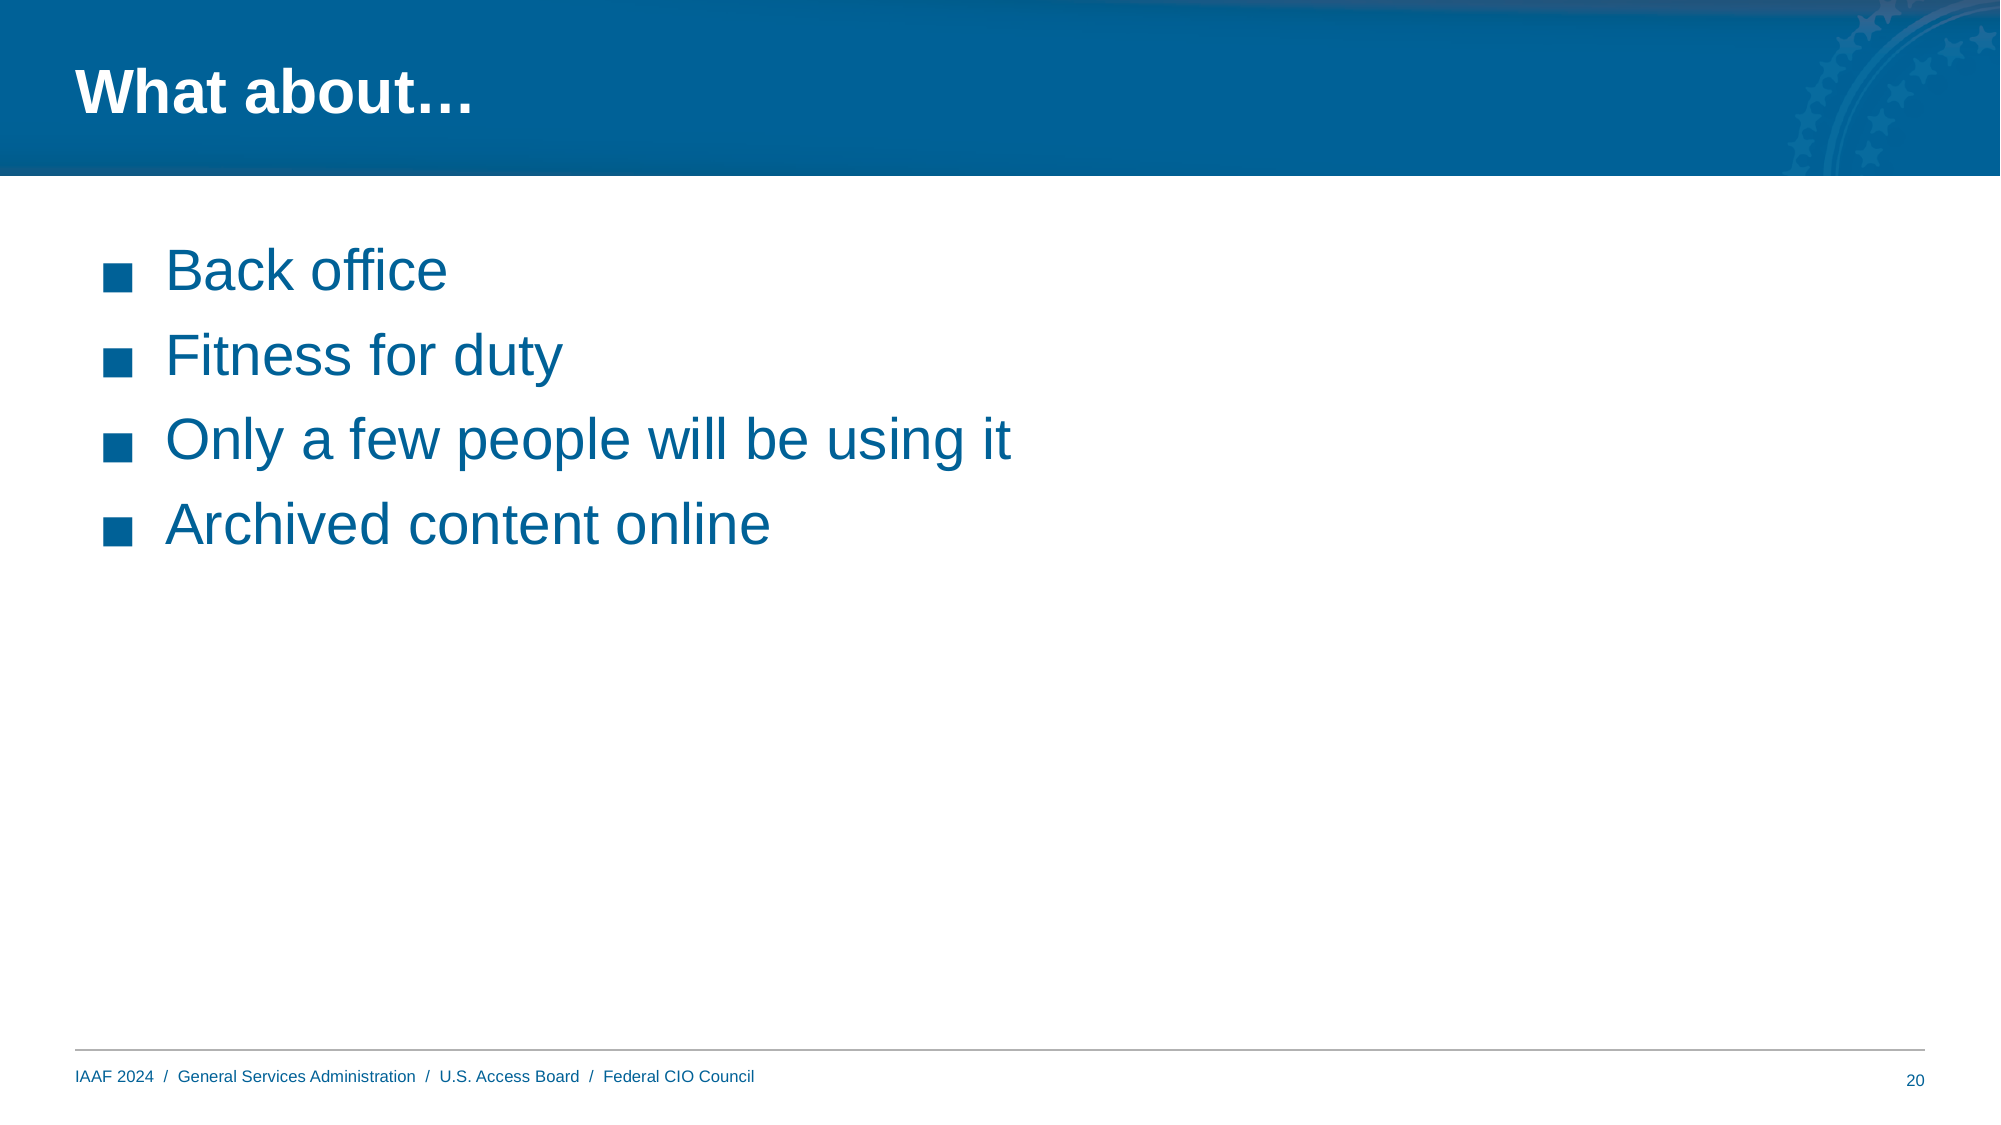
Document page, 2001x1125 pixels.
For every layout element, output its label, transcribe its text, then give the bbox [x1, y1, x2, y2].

slide_number 20 [1880, 1065, 1925, 1095]
picture [0, 168, 666, 176]
picture [0, 0, 2000, 176]
title What about… [75, 52, 1800, 128]
list Back office Fitness for duty Only a few people will be using it Archived content online [75, 224, 1925, 1035]
